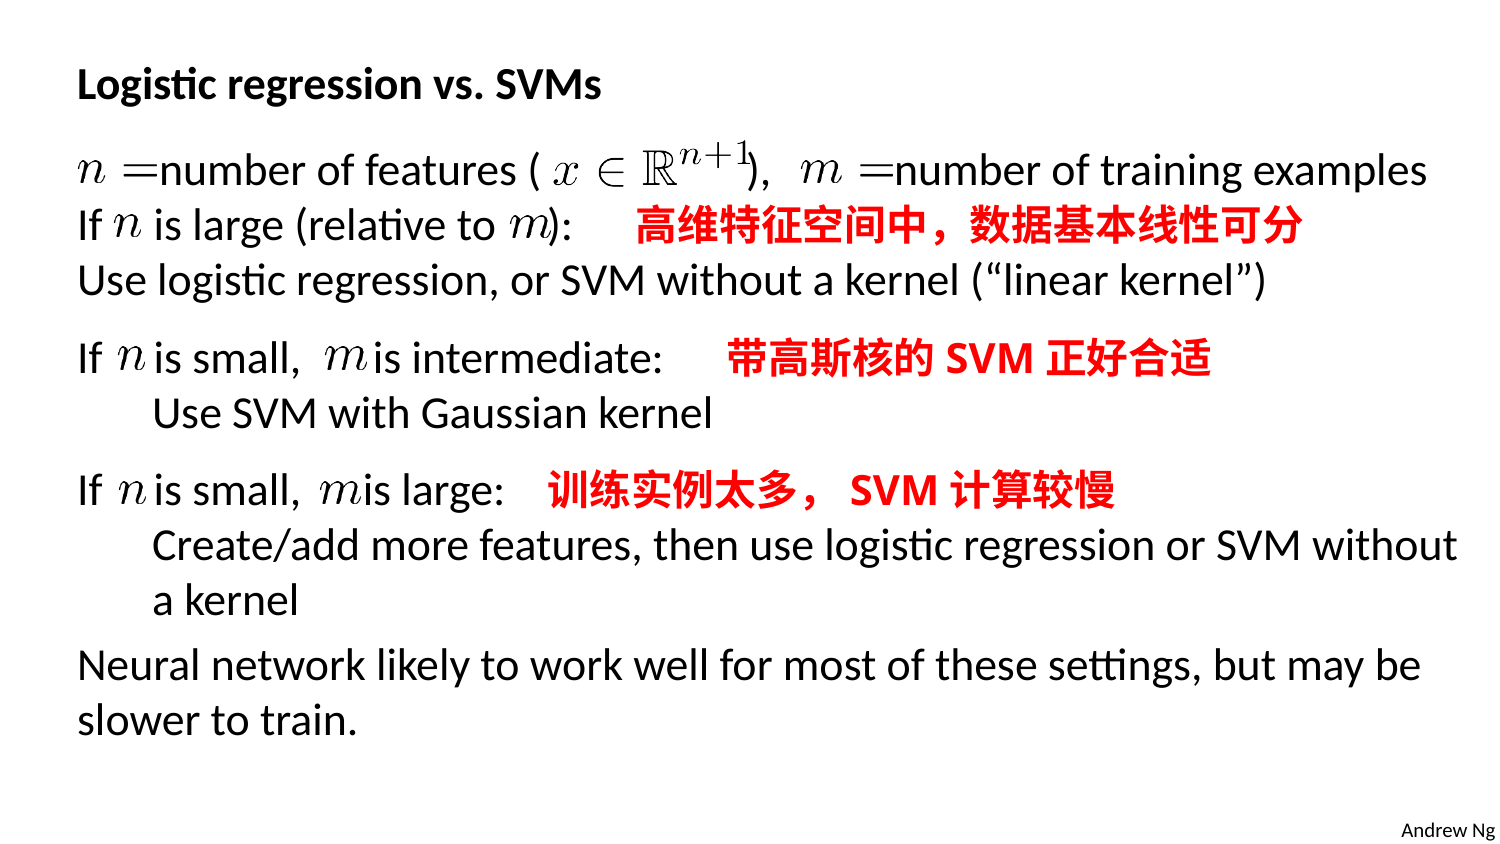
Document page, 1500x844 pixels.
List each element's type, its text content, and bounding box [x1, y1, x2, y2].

picture [116, 346, 145, 370]
picture [118, 481, 146, 505]
text_box If is small, is intermediate: 带高斯核的SVM正好合适 Use SVM with Gaussian kernel [62, 320, 1475, 446]
picture [324, 346, 367, 370]
picture [509, 214, 552, 238]
picture [319, 481, 361, 505]
text_box number of features ( ), number of training examples If is large (relative to ): 高维特征空间中，数据基本线性可分 Use logistic regression, or SVM without a kernel (“linear kernel”) [62, 132, 1475, 313]
picture [77, 160, 157, 184]
picture [553, 140, 751, 188]
text_box Logistic regression vs. SVMs [62, 46, 1425, 117]
picture [799, 160, 893, 184]
picture [112, 214, 141, 238]
text_box If is small, is large: 训练实例太多，SVM计算较慢 Create/add more features, then use logistic regression or SVM without a kernel [62, 452, 1475, 627]
text_box Neural network likely to work well for most of these settings, but may be slower to train. [62, 627, 1475, 753]
